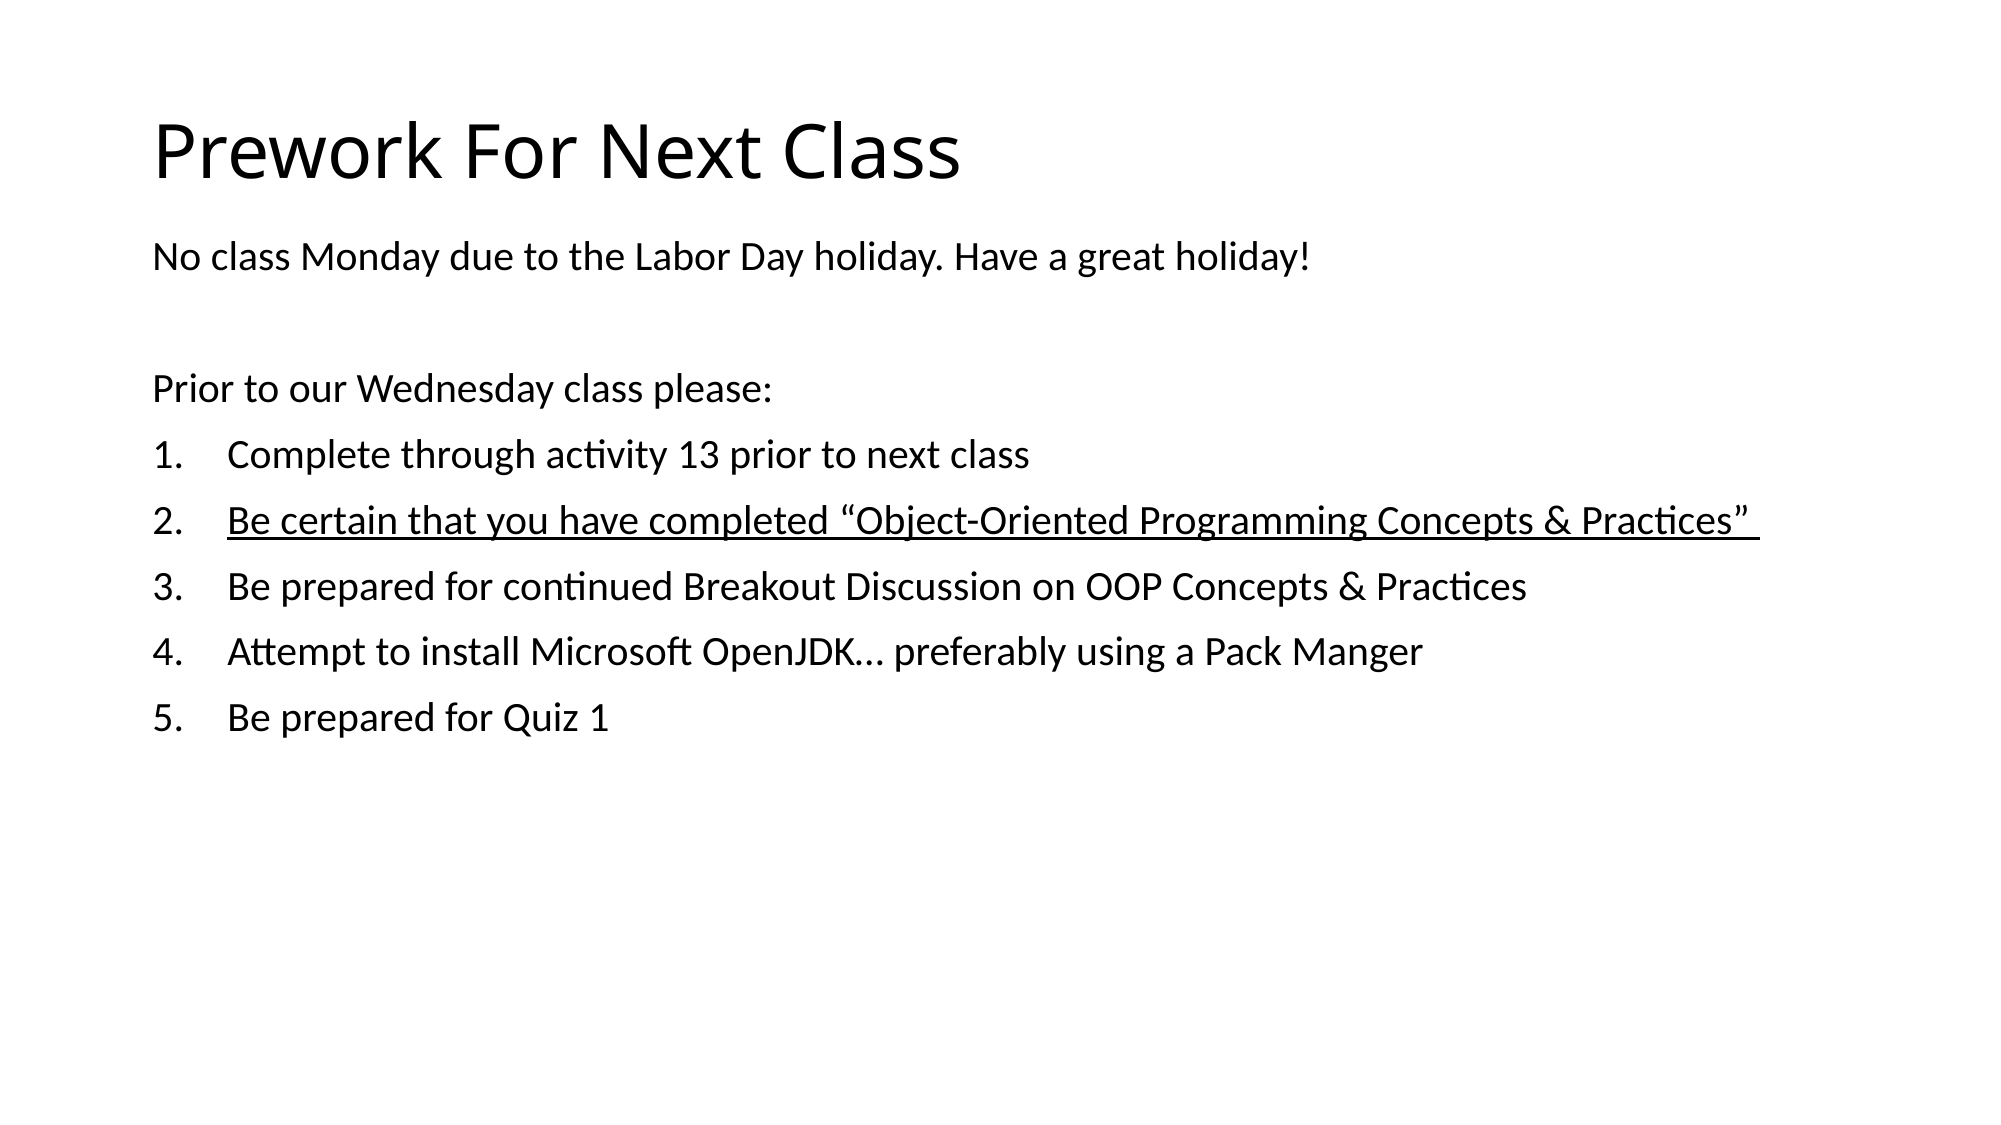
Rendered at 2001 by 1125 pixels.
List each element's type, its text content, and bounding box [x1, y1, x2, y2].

title Prework For Next Class [137, 92, 1863, 215]
list No class Monday due to the Labor Day holiday. Have a great holiday! Prior to our Wednesday class please: Complete through activity 13 prior to next class Be certain that you have completed “Object-Oriented Programming Concepts & Practices” Be prepared for continued Breakout Discussion on OOP Concepts & Practices Attempt to install Microsoft OpenJDK… preferably using a Pack Manger Be prepared for Quiz 1 [137, 226, 1863, 1032]
